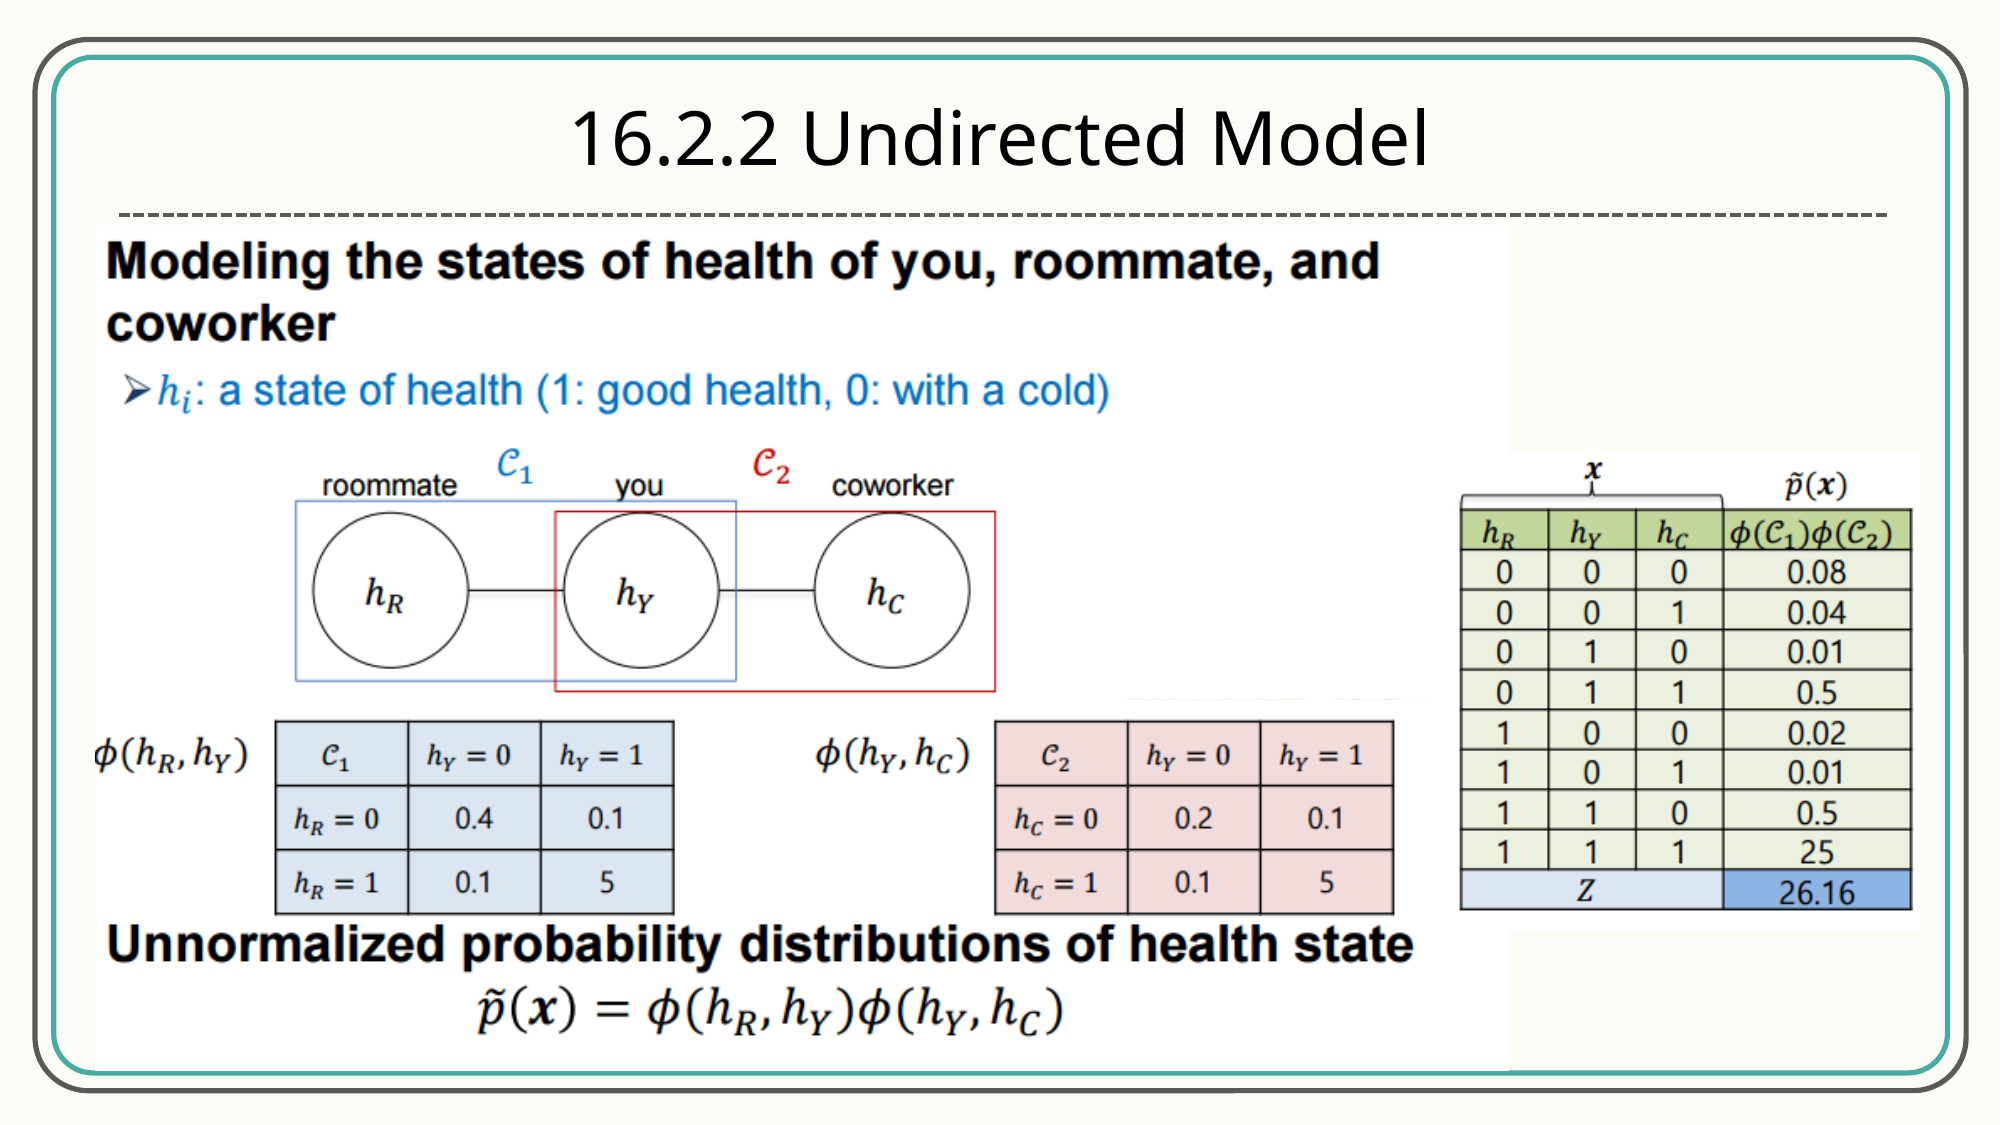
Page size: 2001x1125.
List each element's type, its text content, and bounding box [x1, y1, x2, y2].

text_box [33, 38, 1968, 1092]
text_box 16.2.2 Undirected Model [554, 82, 1446, 188]
picture [95, 225, 1921, 1071]
